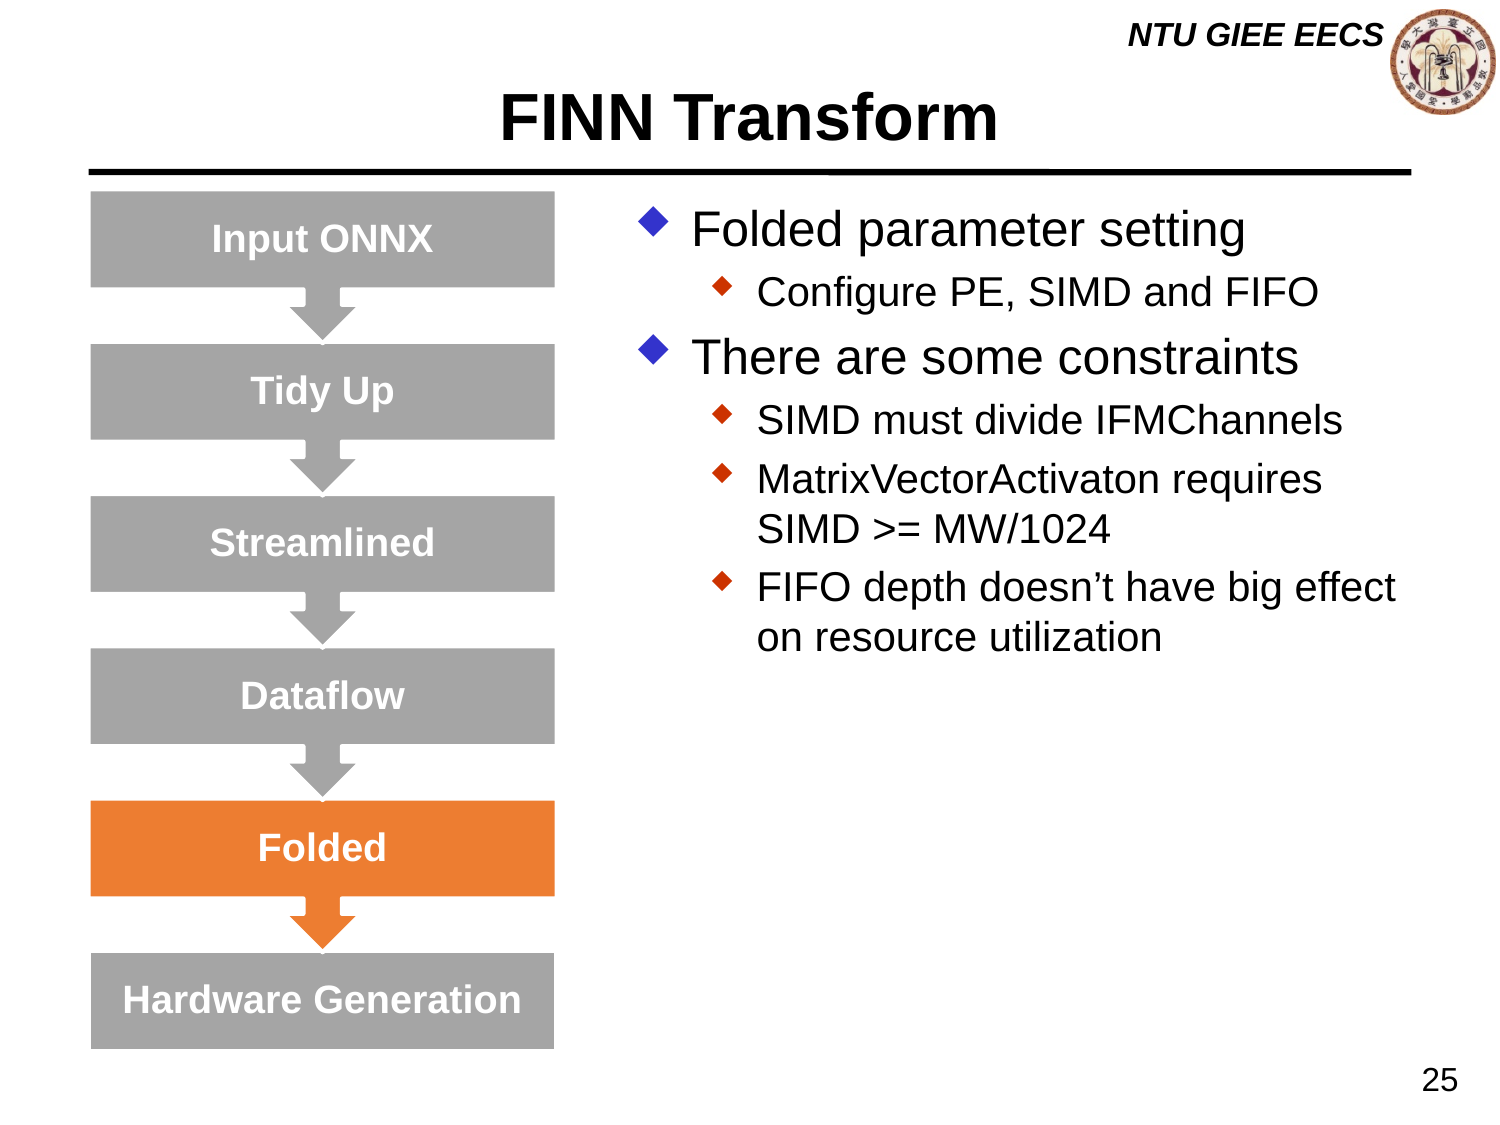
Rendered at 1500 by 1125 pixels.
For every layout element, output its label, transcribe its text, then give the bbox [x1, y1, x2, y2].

text_box Folded parameter setting Configure PE, SIMD and FIFO There are some constraints SIMD must divide IFMChannels MatrixVectorActivaton requires SIMD >= MW/1024 FIFO depth doesn’t have big effect on resource utilization [619, 188, 1439, 1052]
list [88, 188, 557, 1052]
title FINN Transform [88, 59, 1412, 168]
picture [1390, 9, 1496, 115]
